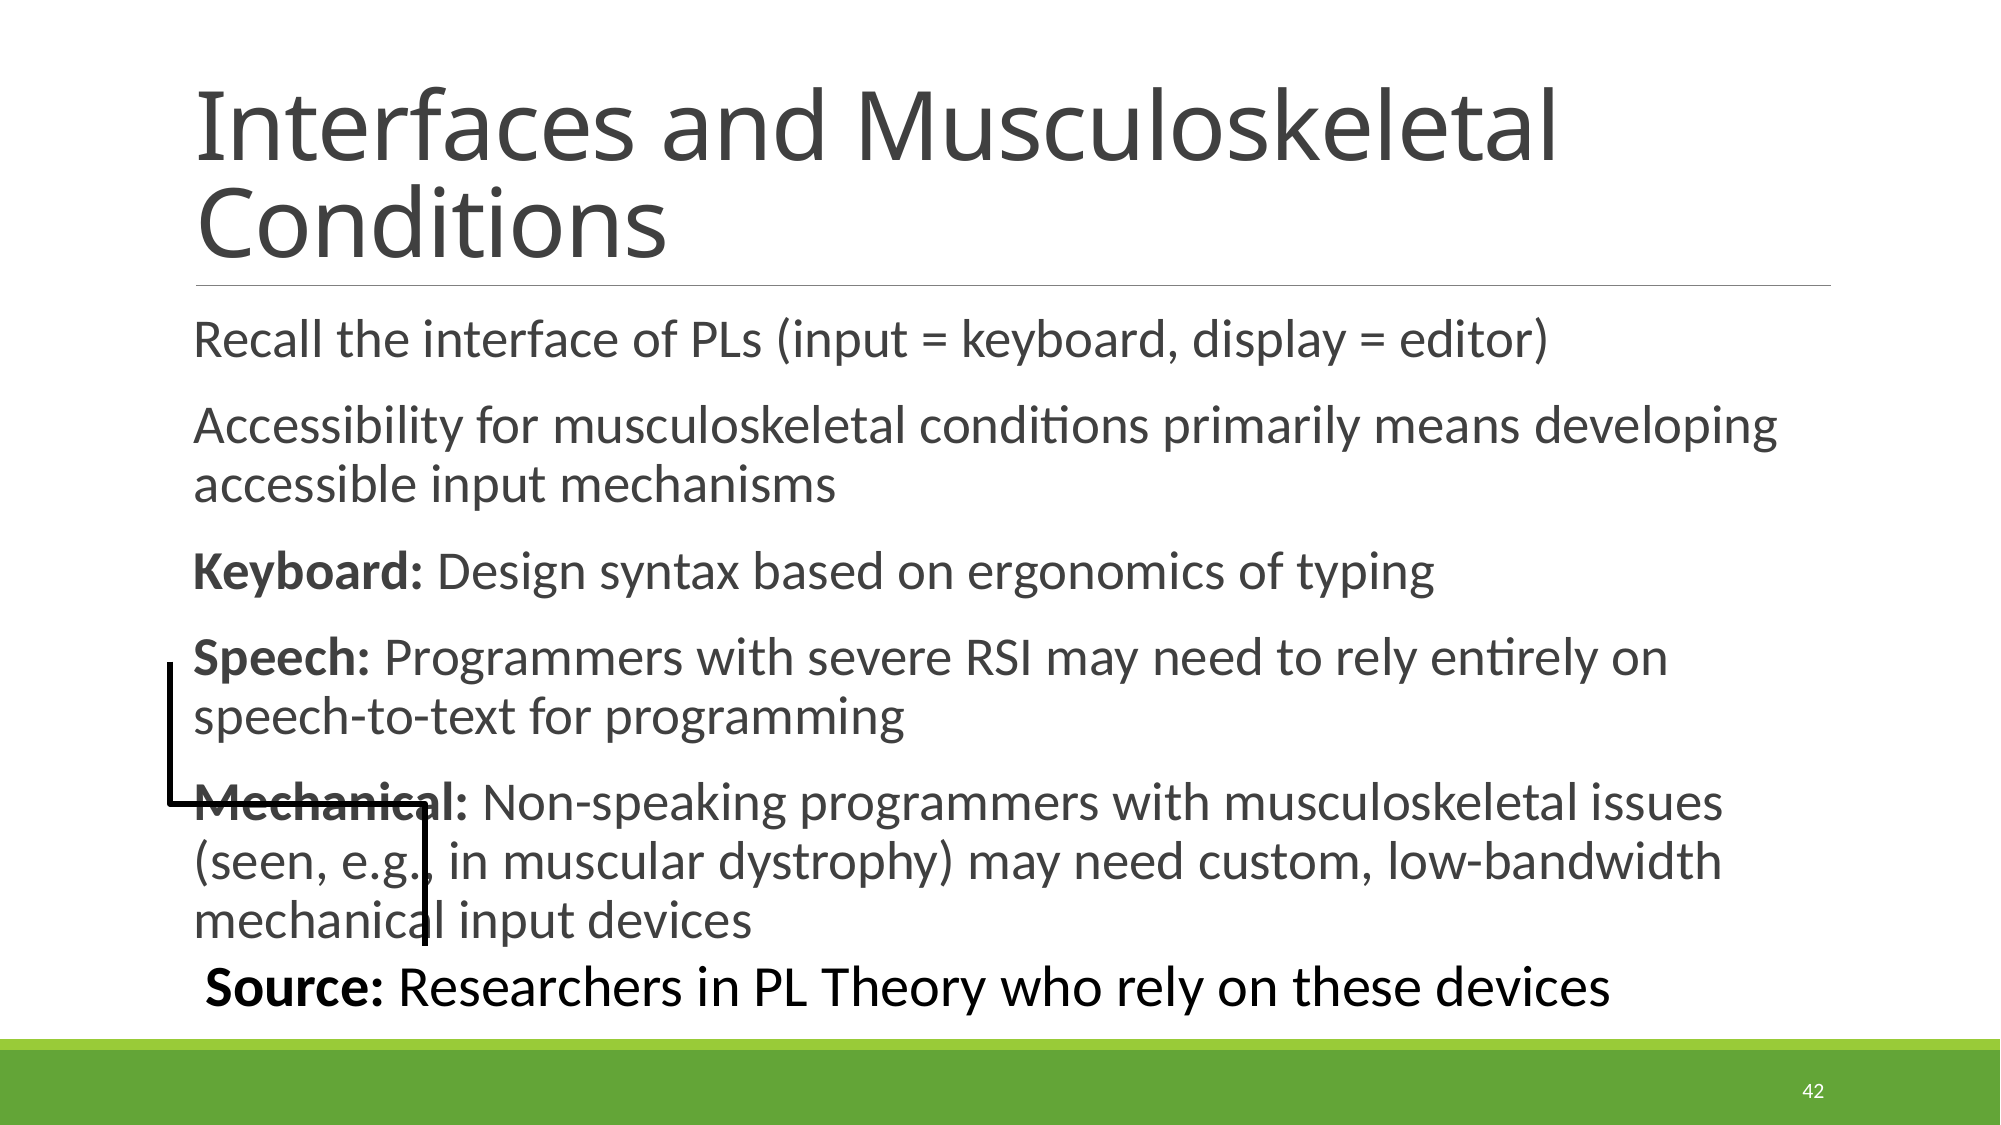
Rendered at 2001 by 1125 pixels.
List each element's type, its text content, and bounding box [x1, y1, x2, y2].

title Interfaces and Musculoskeletal Conditions [180, 47, 1830, 285]
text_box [154, 675, 440, 932]
text_box Source: Researchers in PL Theory who rely on these devices [191, 940, 1627, 1026]
list Recall the interface of PLs (input = keyboard, display = editor) Accessibility for musculoskeletal conditions primarily means developing accessible input mechanisms Keyboard: Design syntax based on ergonomics of typing Speech: Programmers with severe RSI may need to rely entirely on speech-to-text for programming Mechanical: Non-speaking programmers with musculoskeletal issues (seen, e.g., in muscular dystrophy) may need custom, low-bandwidth mechanical input devices [180, 302, 1830, 963]
slide_number 42 [1624, 1059, 1840, 1120]
